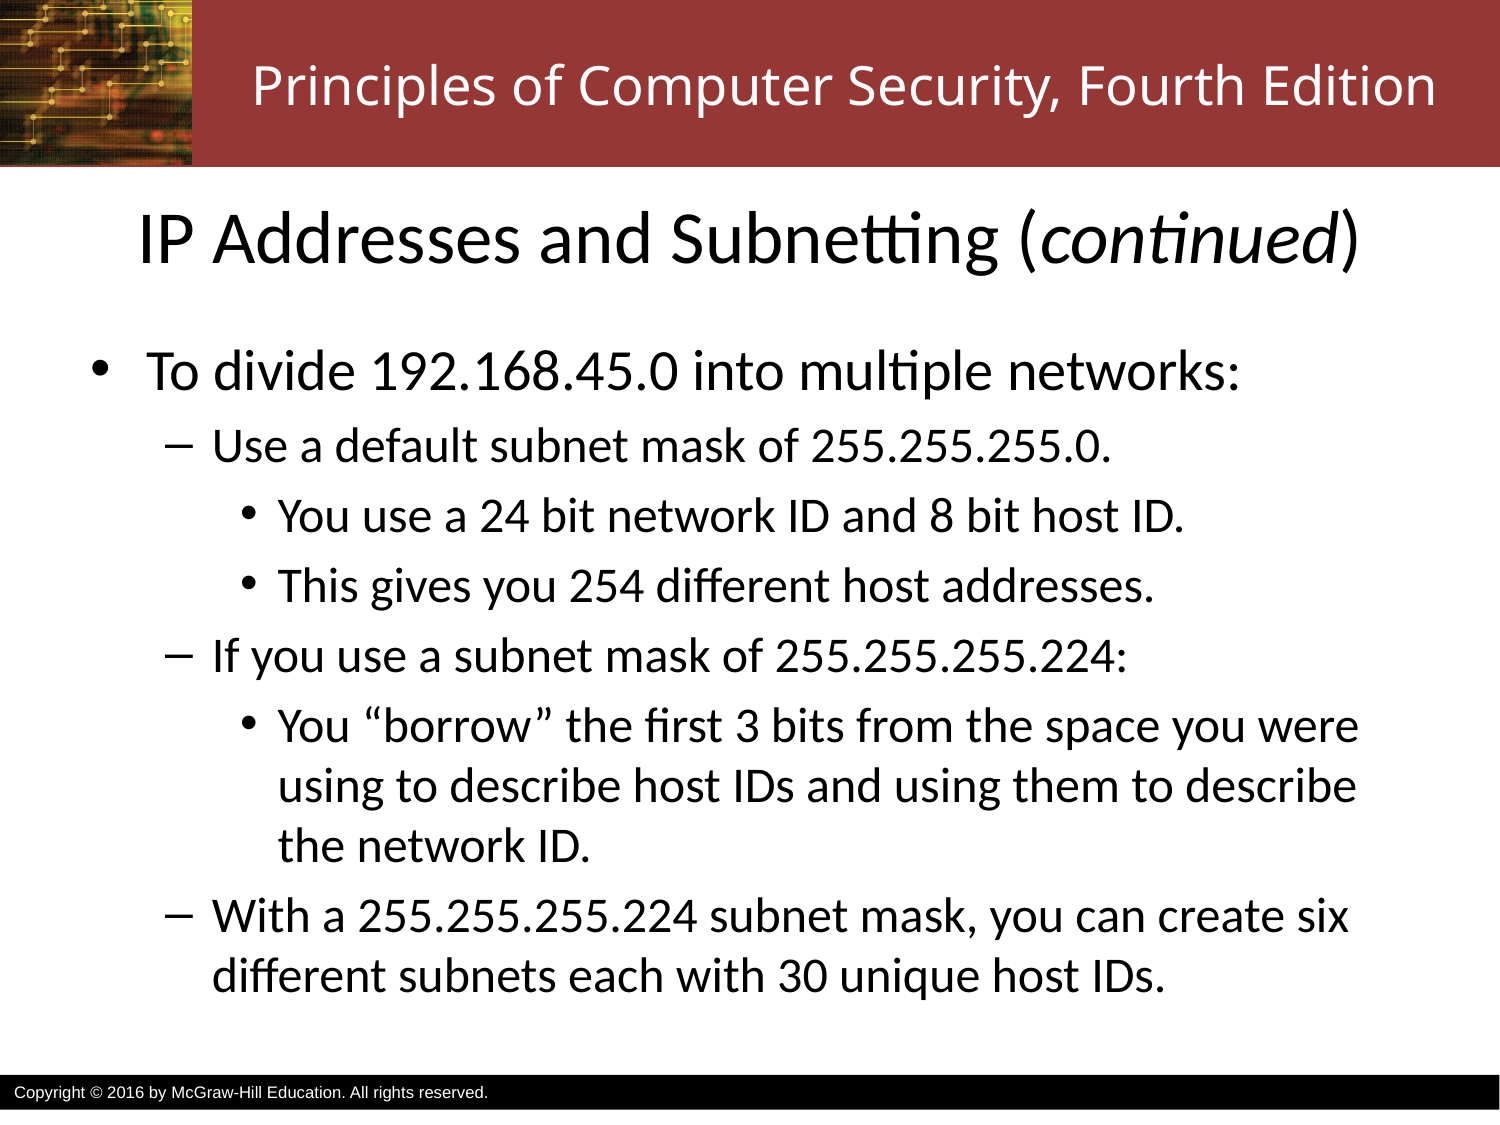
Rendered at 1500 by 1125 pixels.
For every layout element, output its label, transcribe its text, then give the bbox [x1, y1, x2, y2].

title IP Addresses and Subnetting (continued) [75, 181, 1425, 324]
picture [0, 0, 192, 165]
list To divide 192.168.45.0 into multiple networks: Use a default subnet mask of 255.255.255.0. You use a 24 bit network ID and 8 bit host ID. This gives you 254 different host addresses. If you use a subnet mask of 255.255.255.224: You “borrow” the first 3 bits from the space you were using to describe host IDs and using them to describe the network ID. With a 255.255.255.224 subnet mask, you can create six different subnets each with 30 unique host IDs. [75, 324, 1425, 1125]
